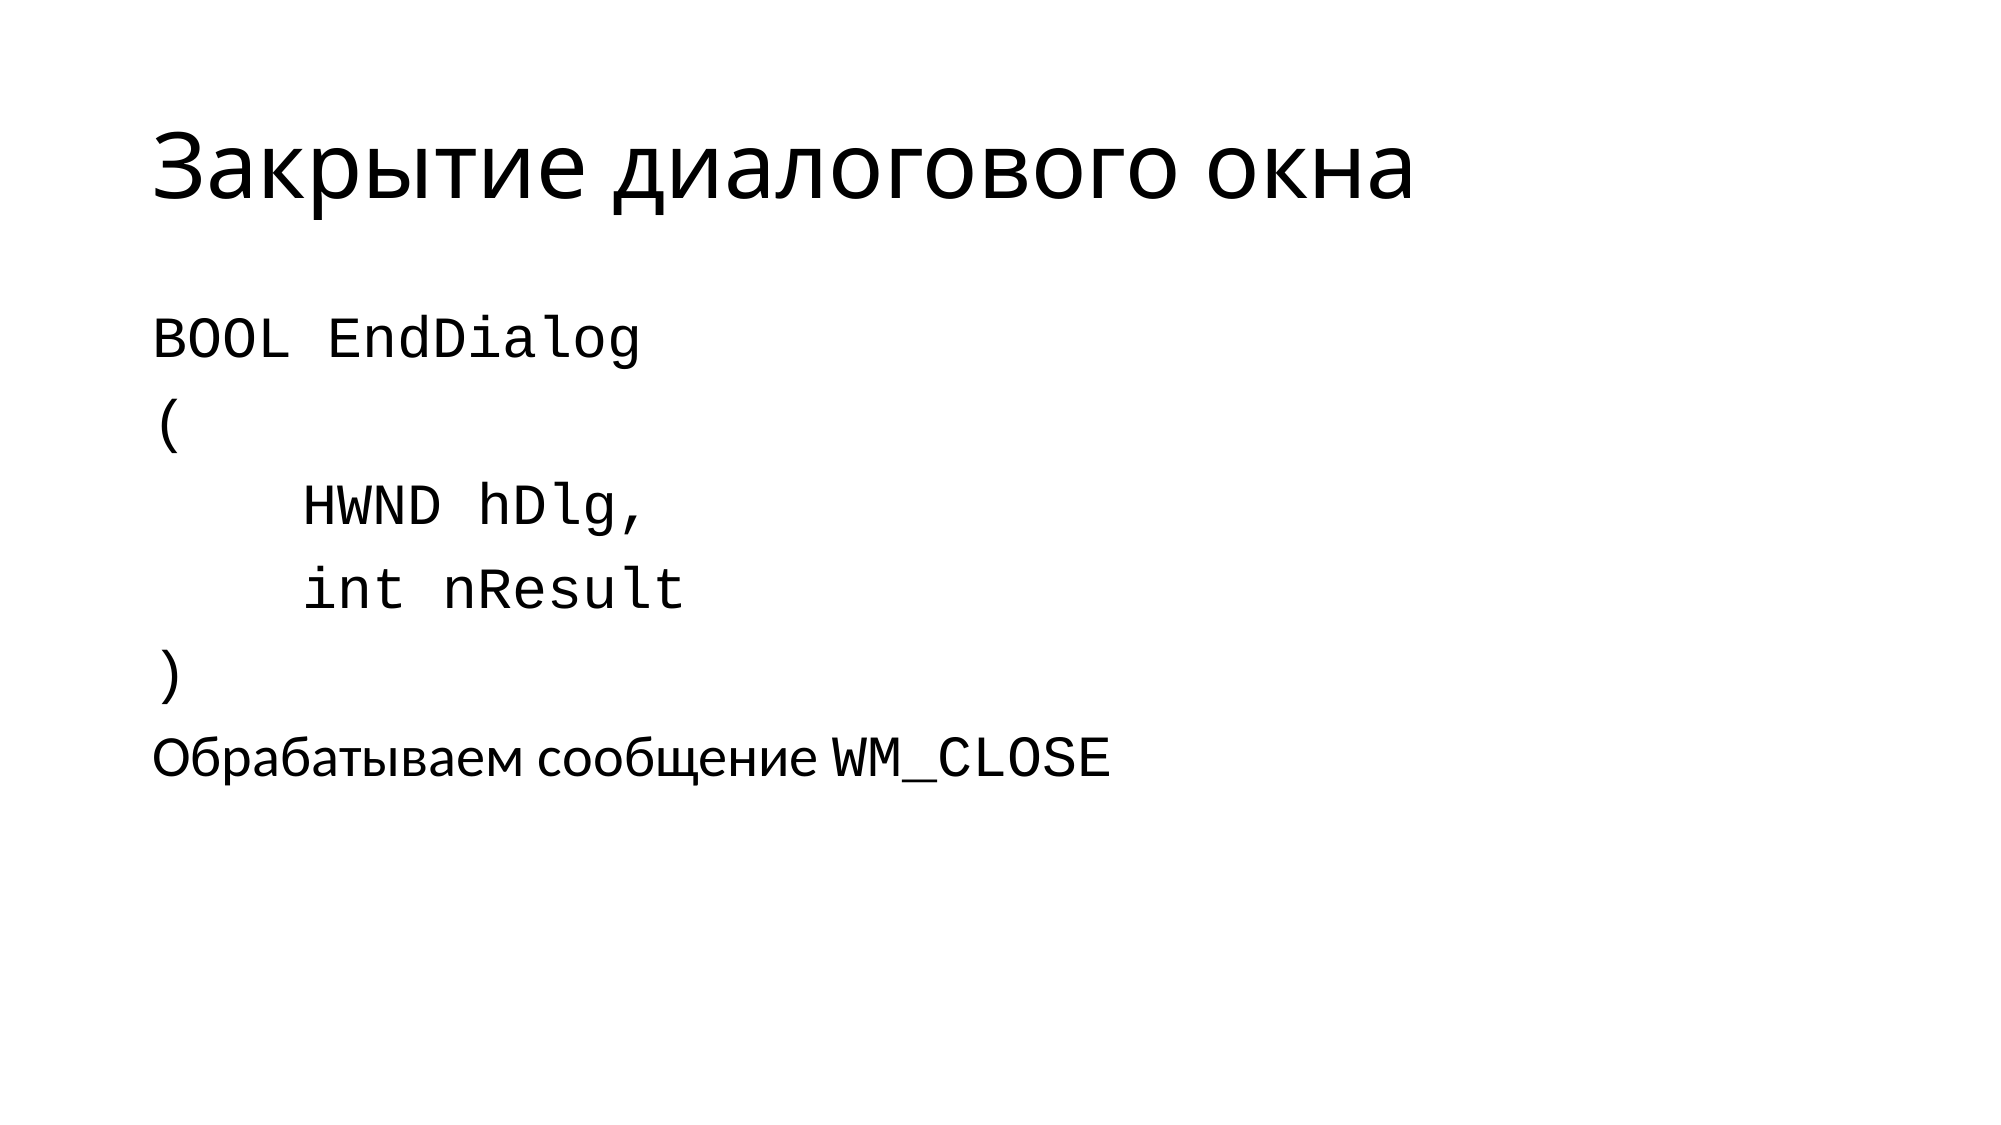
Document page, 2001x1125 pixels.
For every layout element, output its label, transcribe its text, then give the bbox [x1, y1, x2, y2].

list BOOL EndDialog ( HWND hDlg, int nResult ) Обрабатываем сообщение WM_CLOSE [137, 299, 1863, 1014]
title Закрытие диалогового окна [137, 59, 1863, 278]
